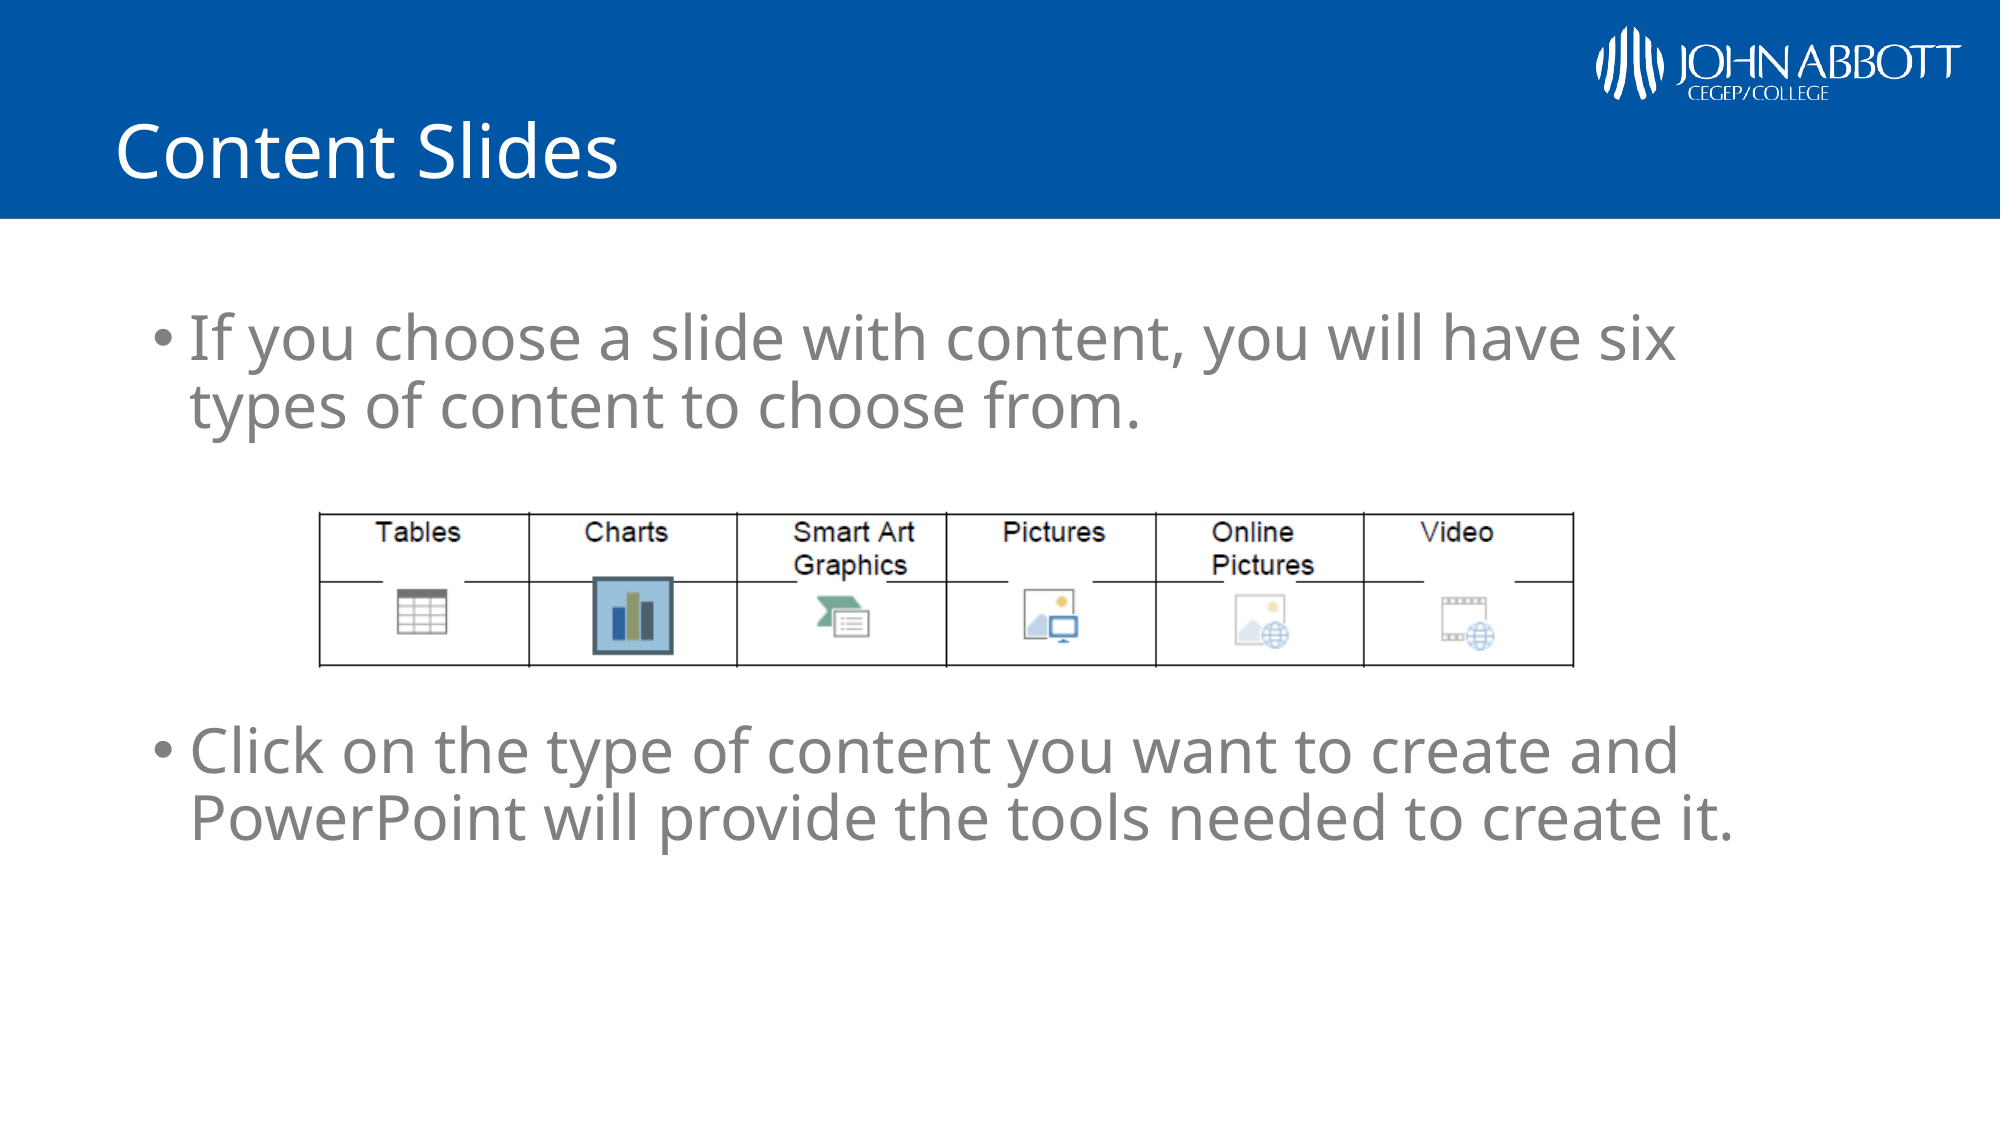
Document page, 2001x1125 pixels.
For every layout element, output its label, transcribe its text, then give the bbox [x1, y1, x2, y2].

picture [302, 495, 1602, 704]
list If you choose a slide with content, you will have six types of content to choose from. Click on the type of content you want to create and PowerPoint will provide the tools needed to create it. [137, 299, 1863, 1014]
picture [1863, 26, 1962, 100]
title Content Slides [99, 0, 1863, 202]
